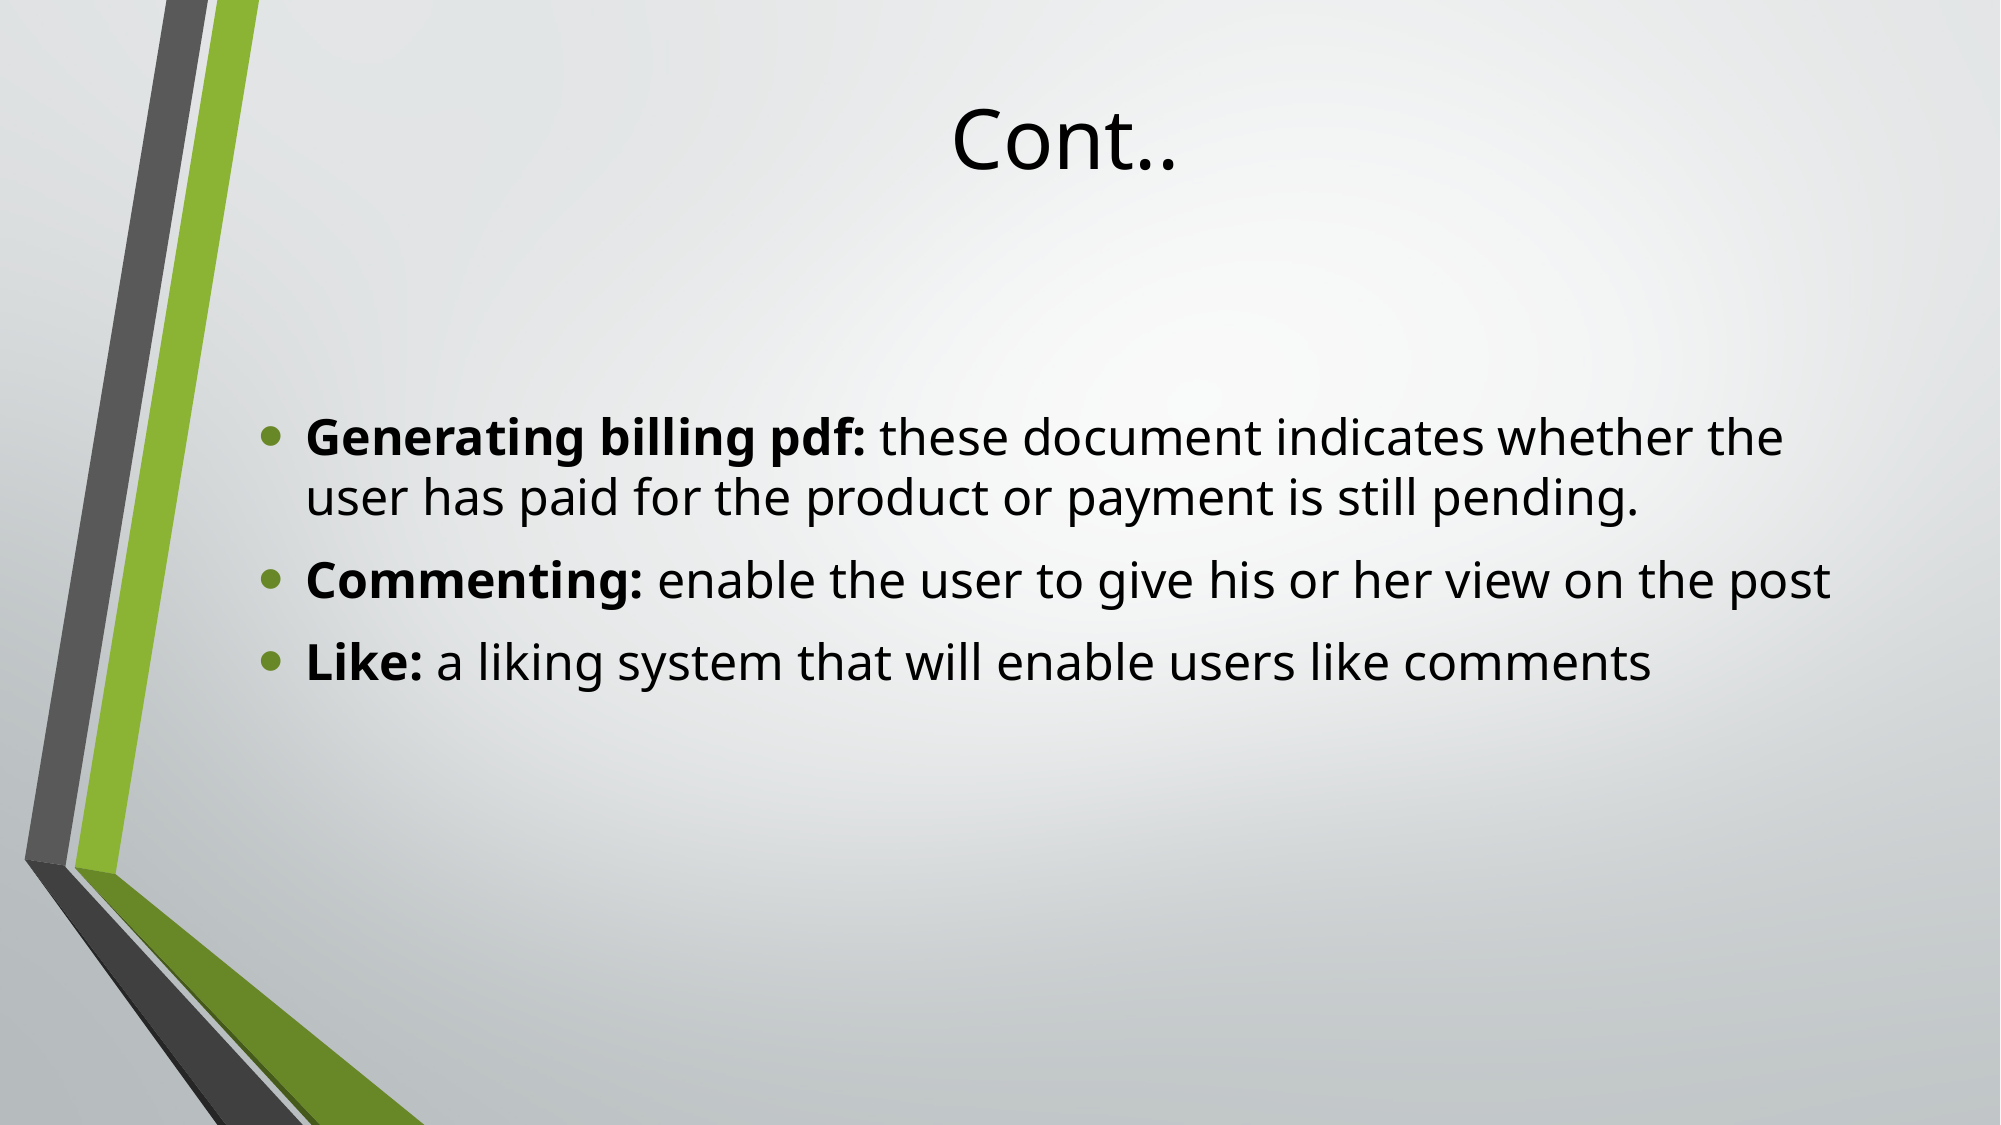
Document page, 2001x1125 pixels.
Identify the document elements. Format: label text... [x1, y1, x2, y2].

title Cont.. [243, 42, 1887, 229]
list Generating billing pdf: these document indicates whether the user has paid for the product or payment is still pending. Commenting: enable the user to give his or her view on the post Like: a liking system that will enable users like comments [243, 229, 1887, 950]
